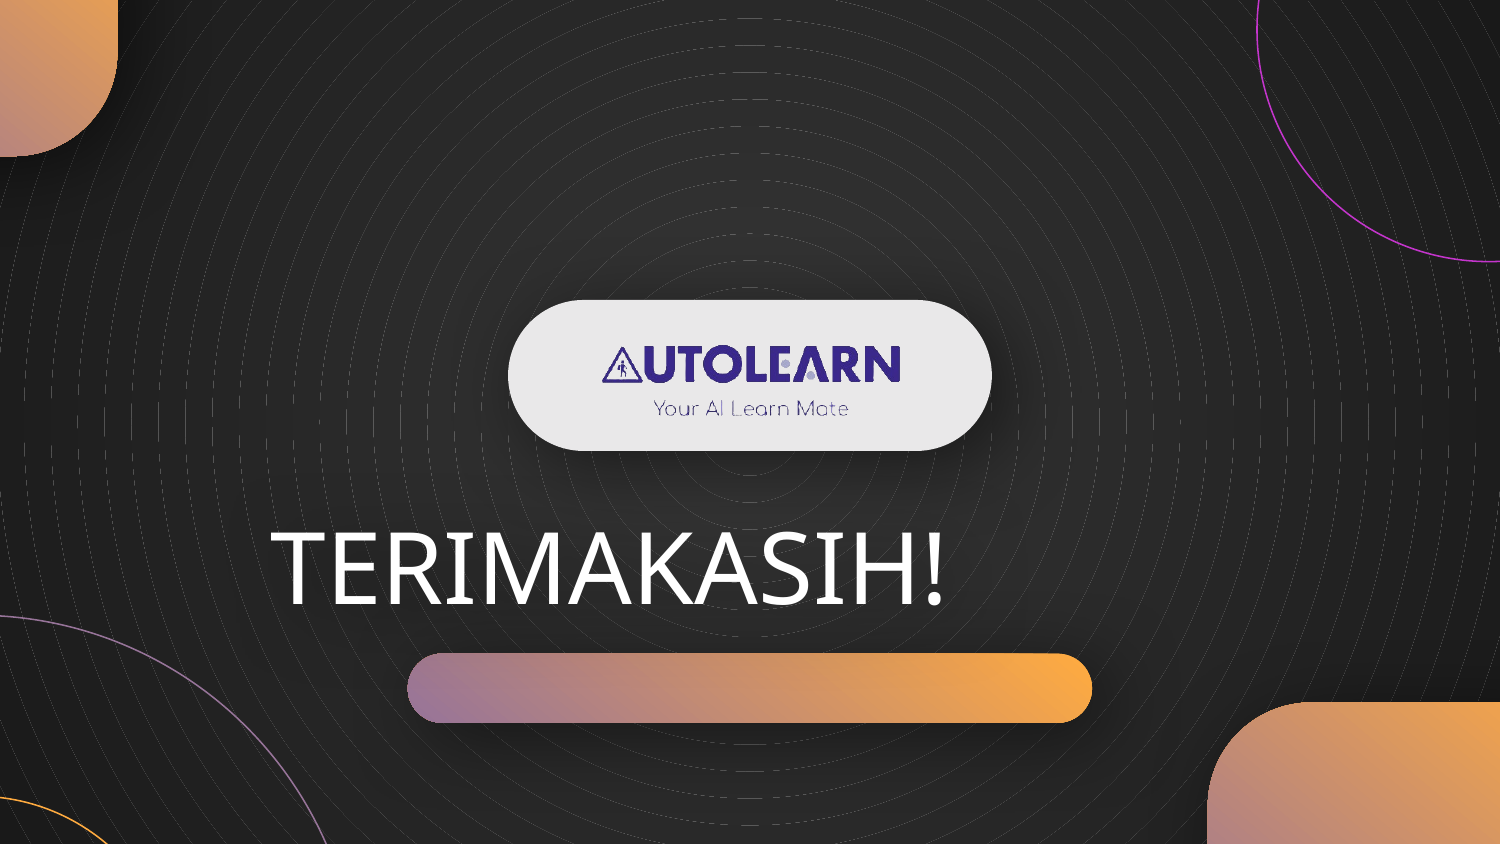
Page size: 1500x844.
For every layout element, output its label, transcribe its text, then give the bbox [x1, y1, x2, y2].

text_box [0, 797, 107, 844]
text_box [508, 299, 992, 451]
text_box [1256, 0, 1500, 262]
picture [583, 308, 917, 443]
text_box [1207, 702, 1500, 844]
text_box [0, 615, 327, 844]
text_box [0, 0, 118, 157]
text_box TERIMAKASIH! [270, 504, 1230, 709]
